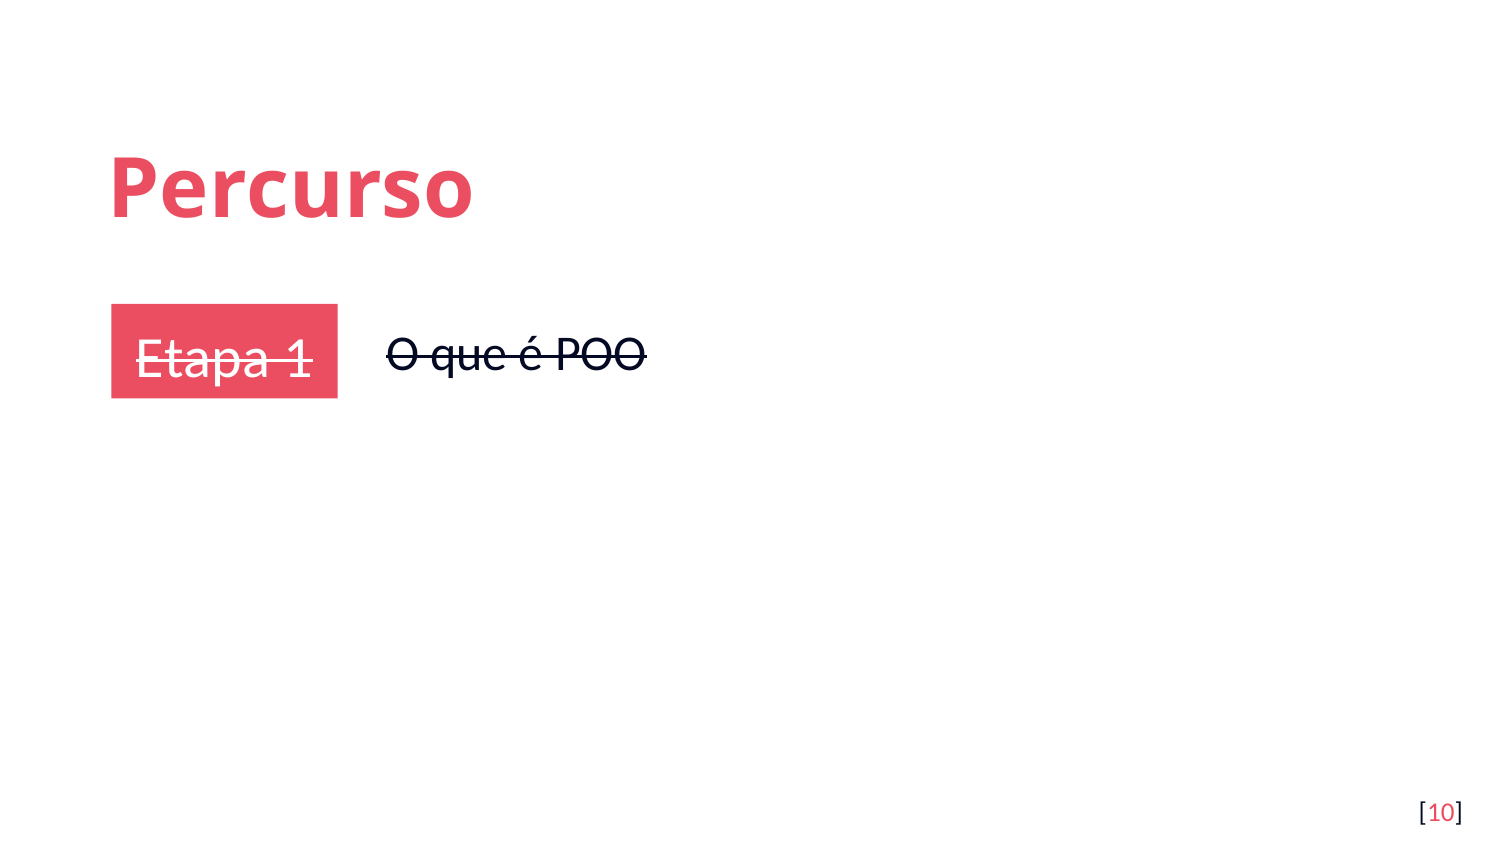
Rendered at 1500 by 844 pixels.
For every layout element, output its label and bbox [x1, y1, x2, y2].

text_box [1403, 779, 1494, 844]
text_box [111, 304, 338, 399]
text_box [93, 104, 1309, 243]
